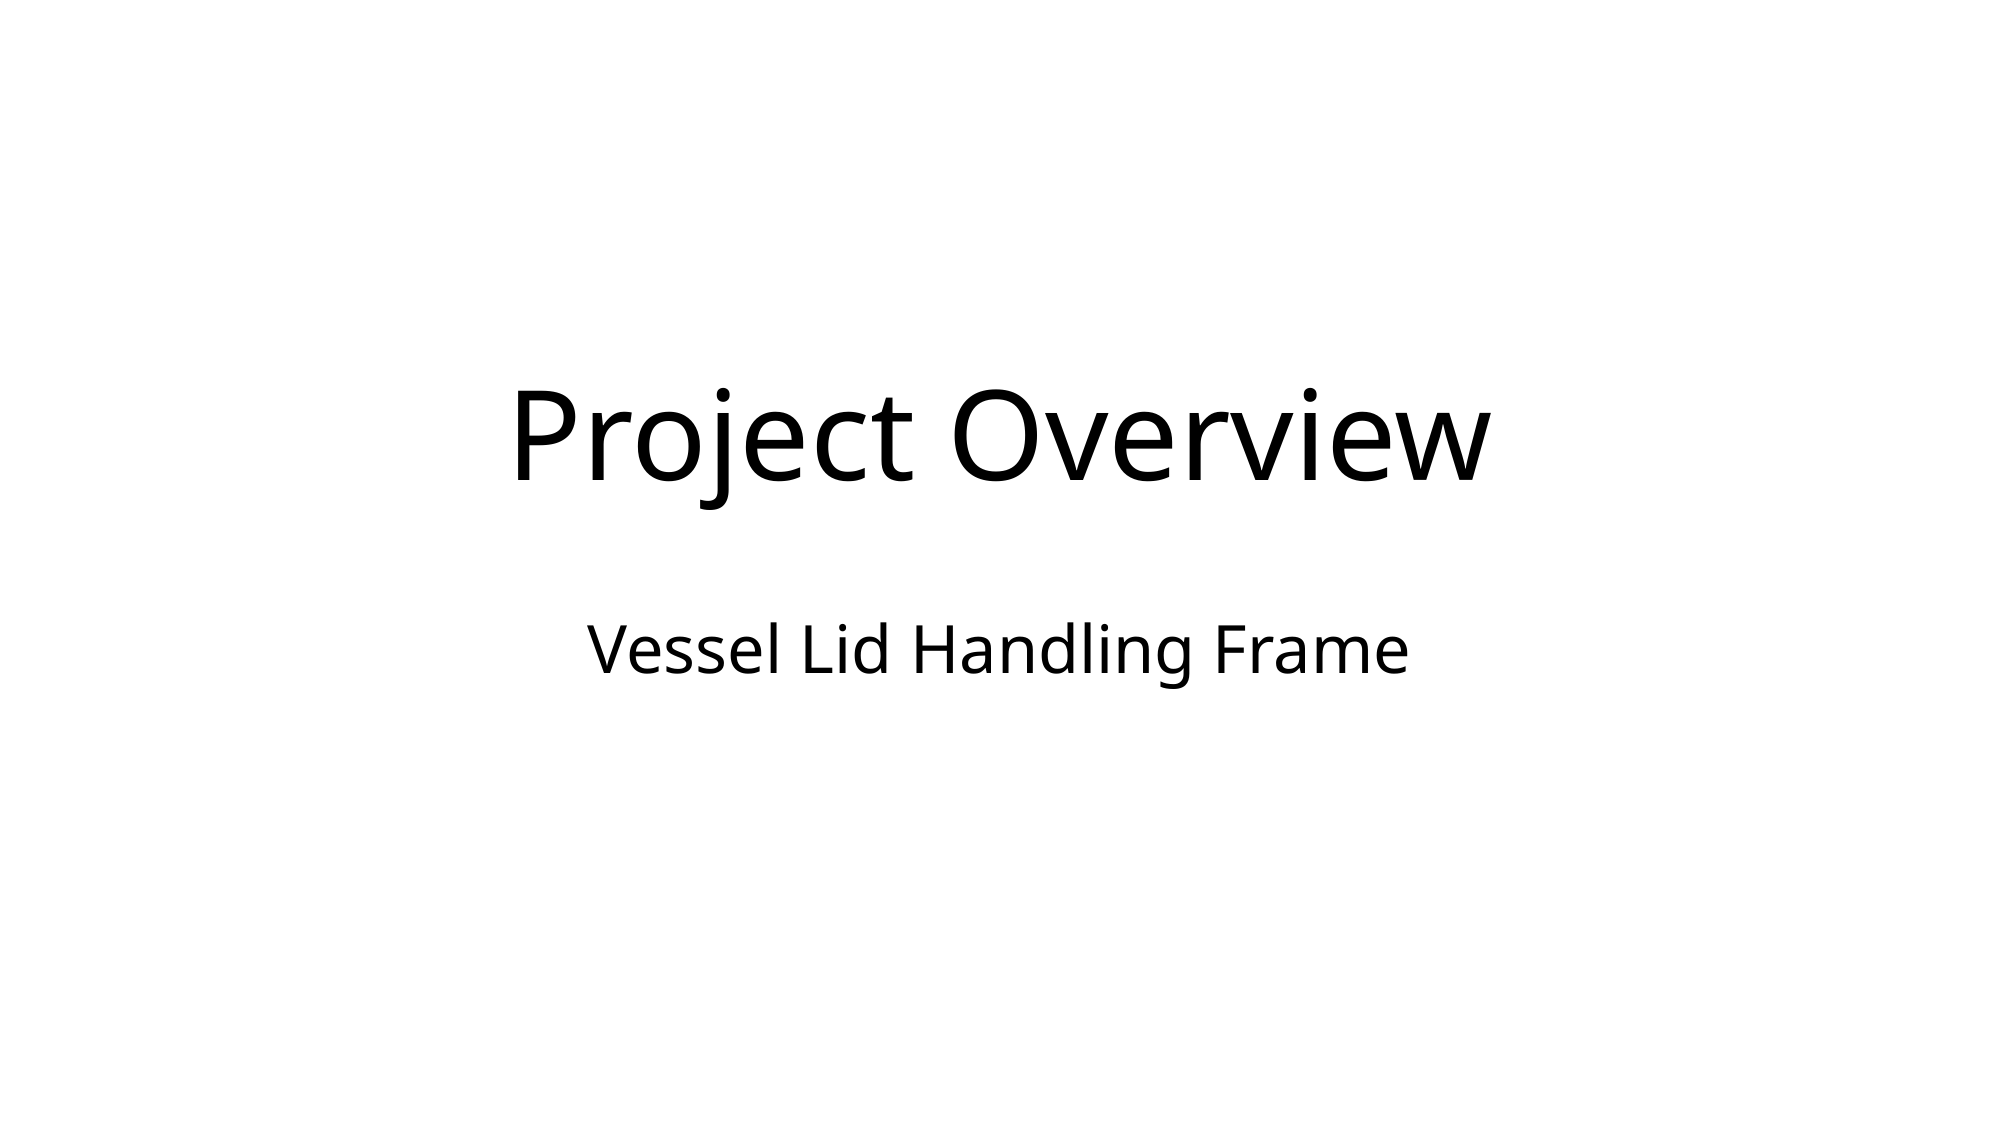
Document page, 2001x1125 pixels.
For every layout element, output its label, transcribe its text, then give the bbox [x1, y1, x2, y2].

subtitle Vessel Lid Handling Frame [249, 608, 1750, 749]
title Project Overview [249, 281, 1750, 515]
